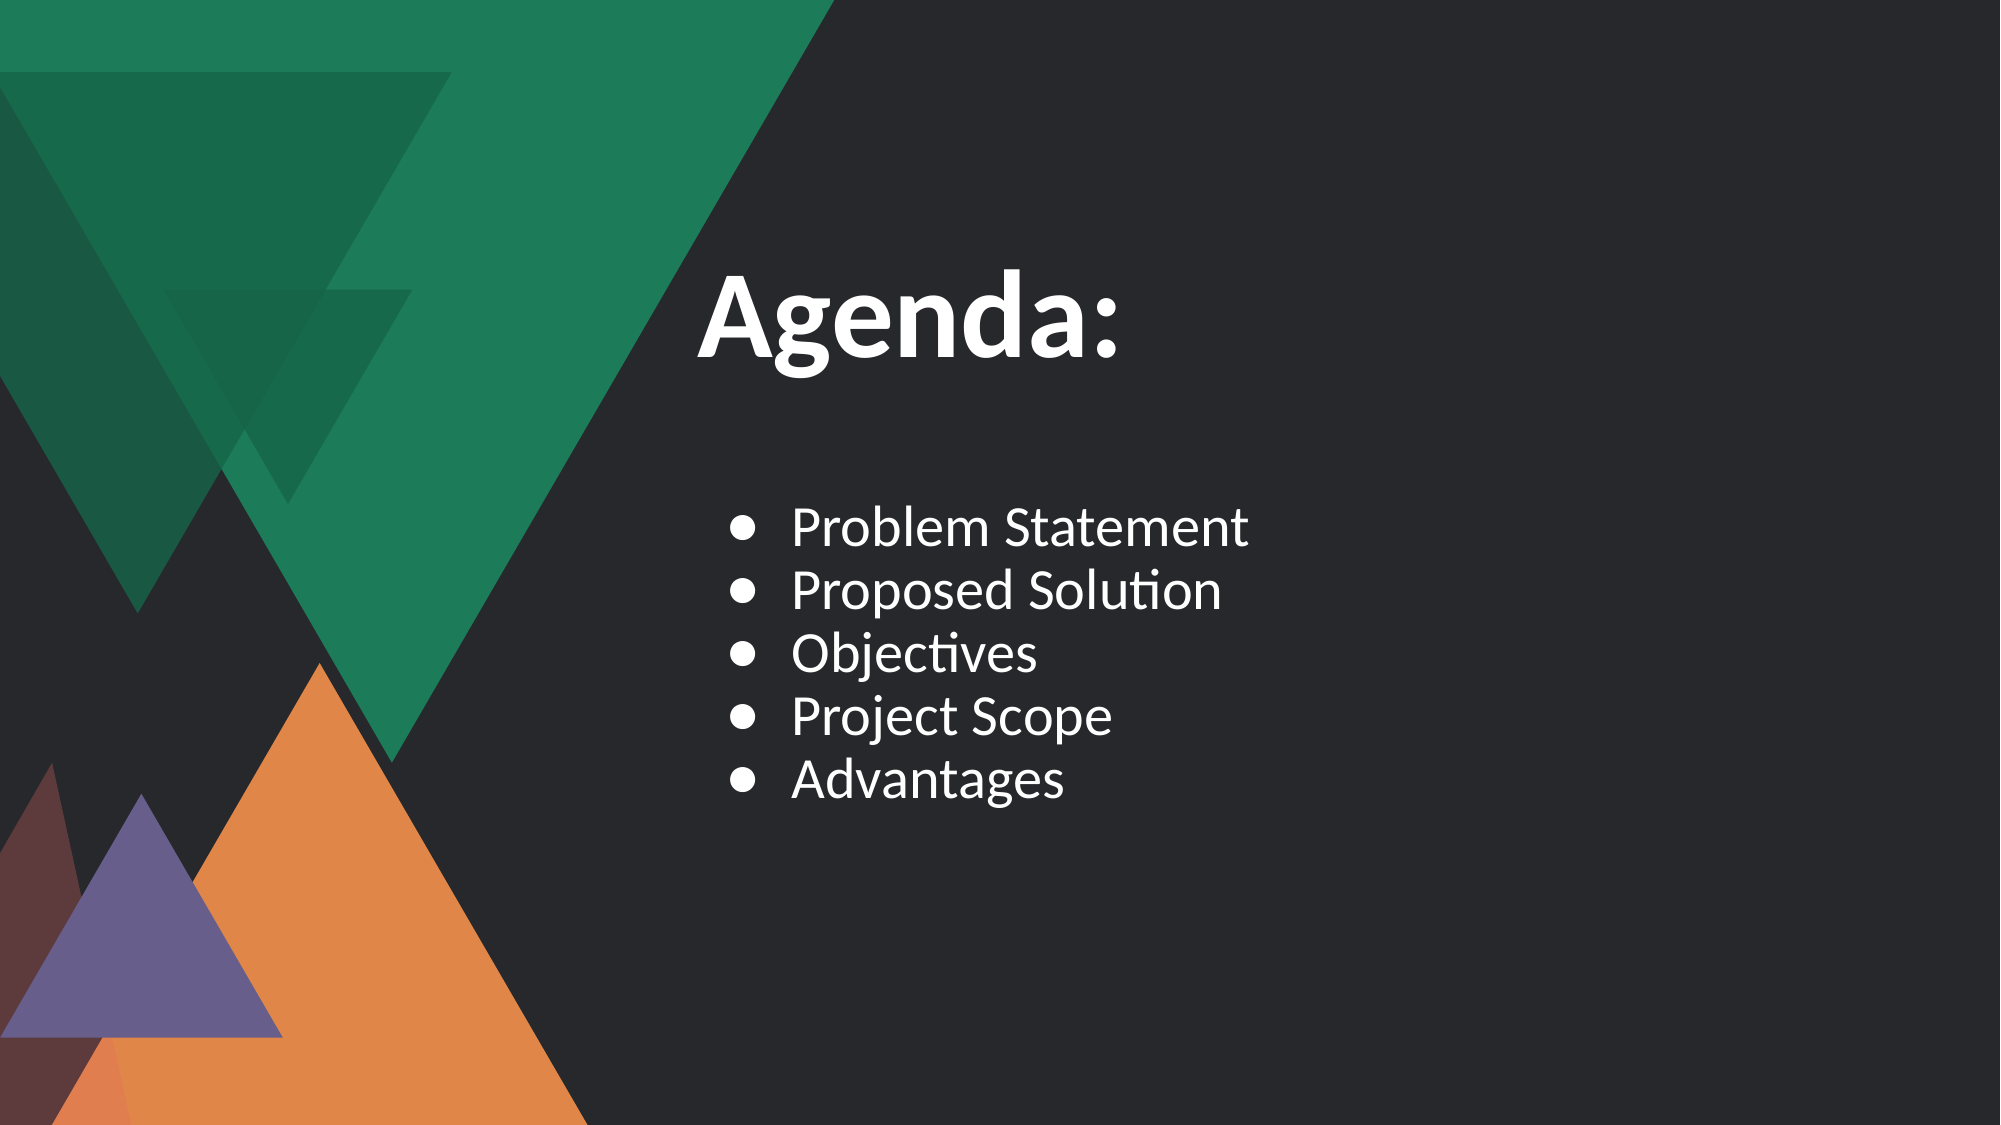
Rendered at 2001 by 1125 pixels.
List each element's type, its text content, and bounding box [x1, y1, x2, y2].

title Agenda: [682, 0, 1981, 392]
subtitle Problem Statement Proposed Solution Objectives Project Scope Advantages [701, 488, 1849, 881]
